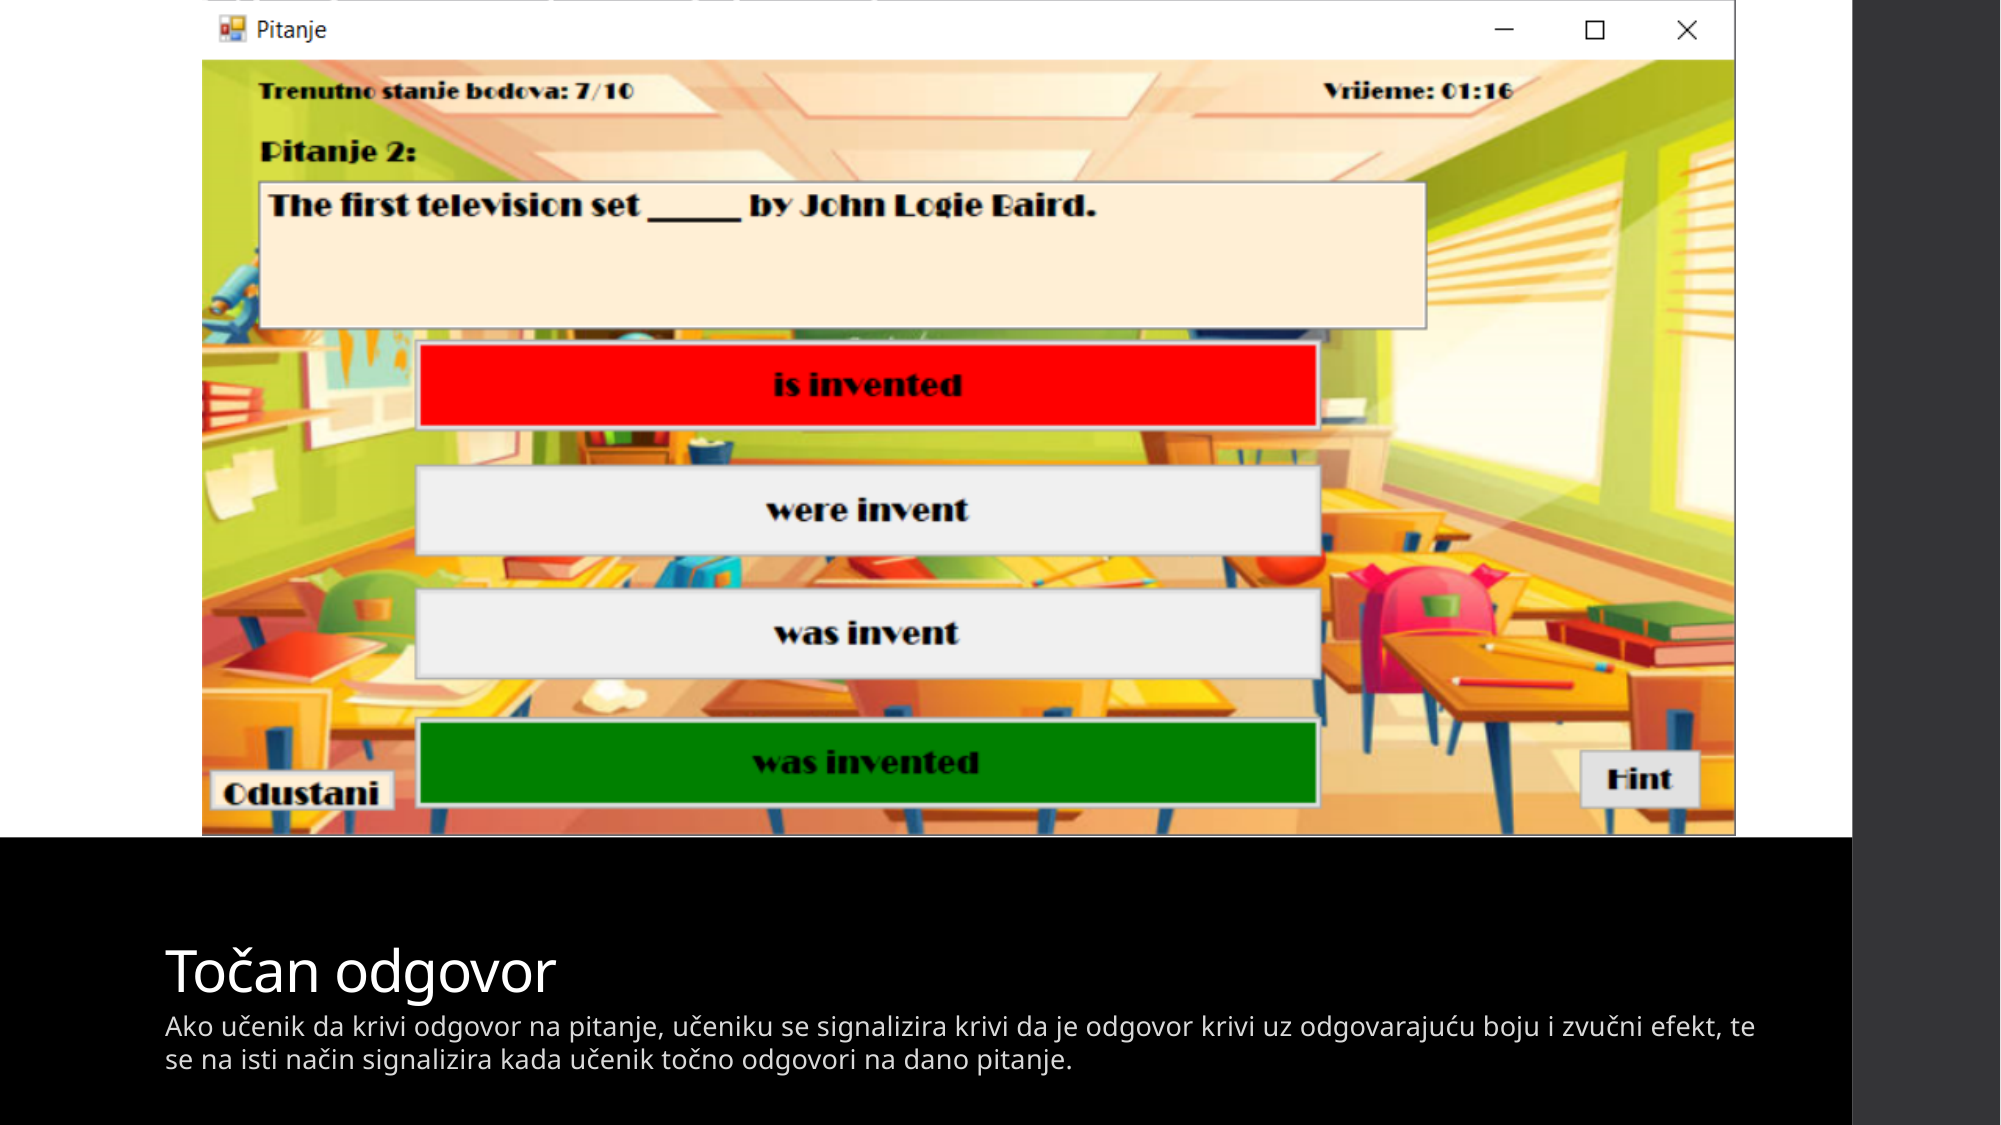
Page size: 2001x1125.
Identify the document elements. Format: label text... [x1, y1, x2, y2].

list Ako učenik da krivi odgovor na pitanje, učeniku se signalizira krivi da je odgovor krivi uz odgovarajuću boju i zvučni efekt, te se na isti način signalizira kada učenik točno odgovori na dano pitanje. [150, 1002, 1788, 1100]
picture [201, 0, 1736, 837]
title Točan odgovor [150, 862, 1788, 1002]
